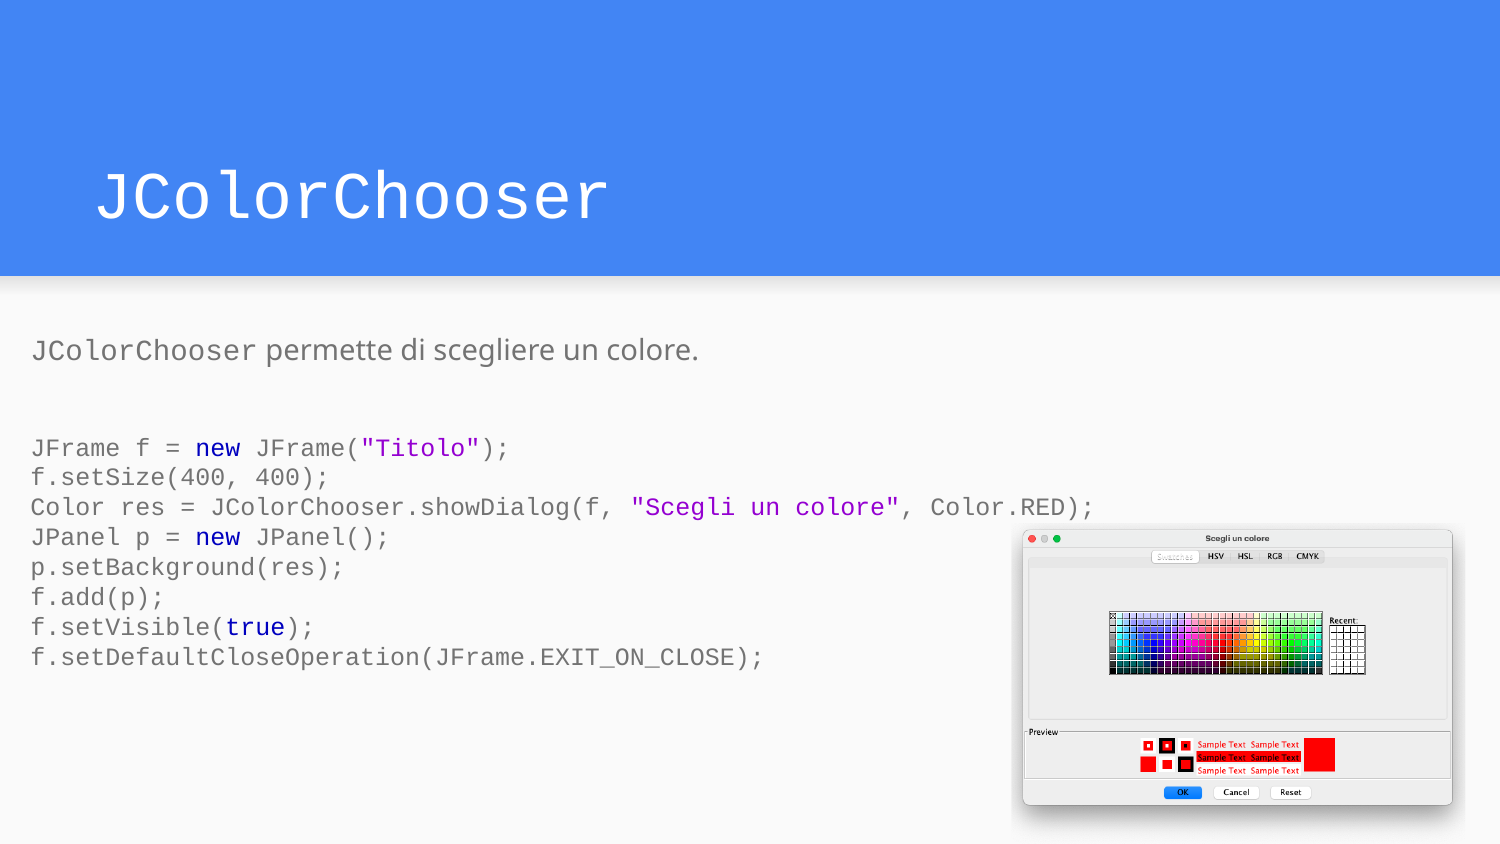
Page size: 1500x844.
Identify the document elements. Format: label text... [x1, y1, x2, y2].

title JColorChooser [77, 121, 1427, 248]
picture [1011, 523, 1466, 844]
list JColorChooser permette di scegliere un colore. JFrame f = new JFrame("Titolo"); f.setSize(400, 400); Color res = JColorChooser.showDialog(f, "Scegli un colore", Color.RED); JPanel p = new JPanel(); p.setBackground(res); f.add(p); f.setVisible(true); f.setDefaultCloseOperation(JFrame.EXIT_ON_CLOSE); [15, 316, 1115, 844]
